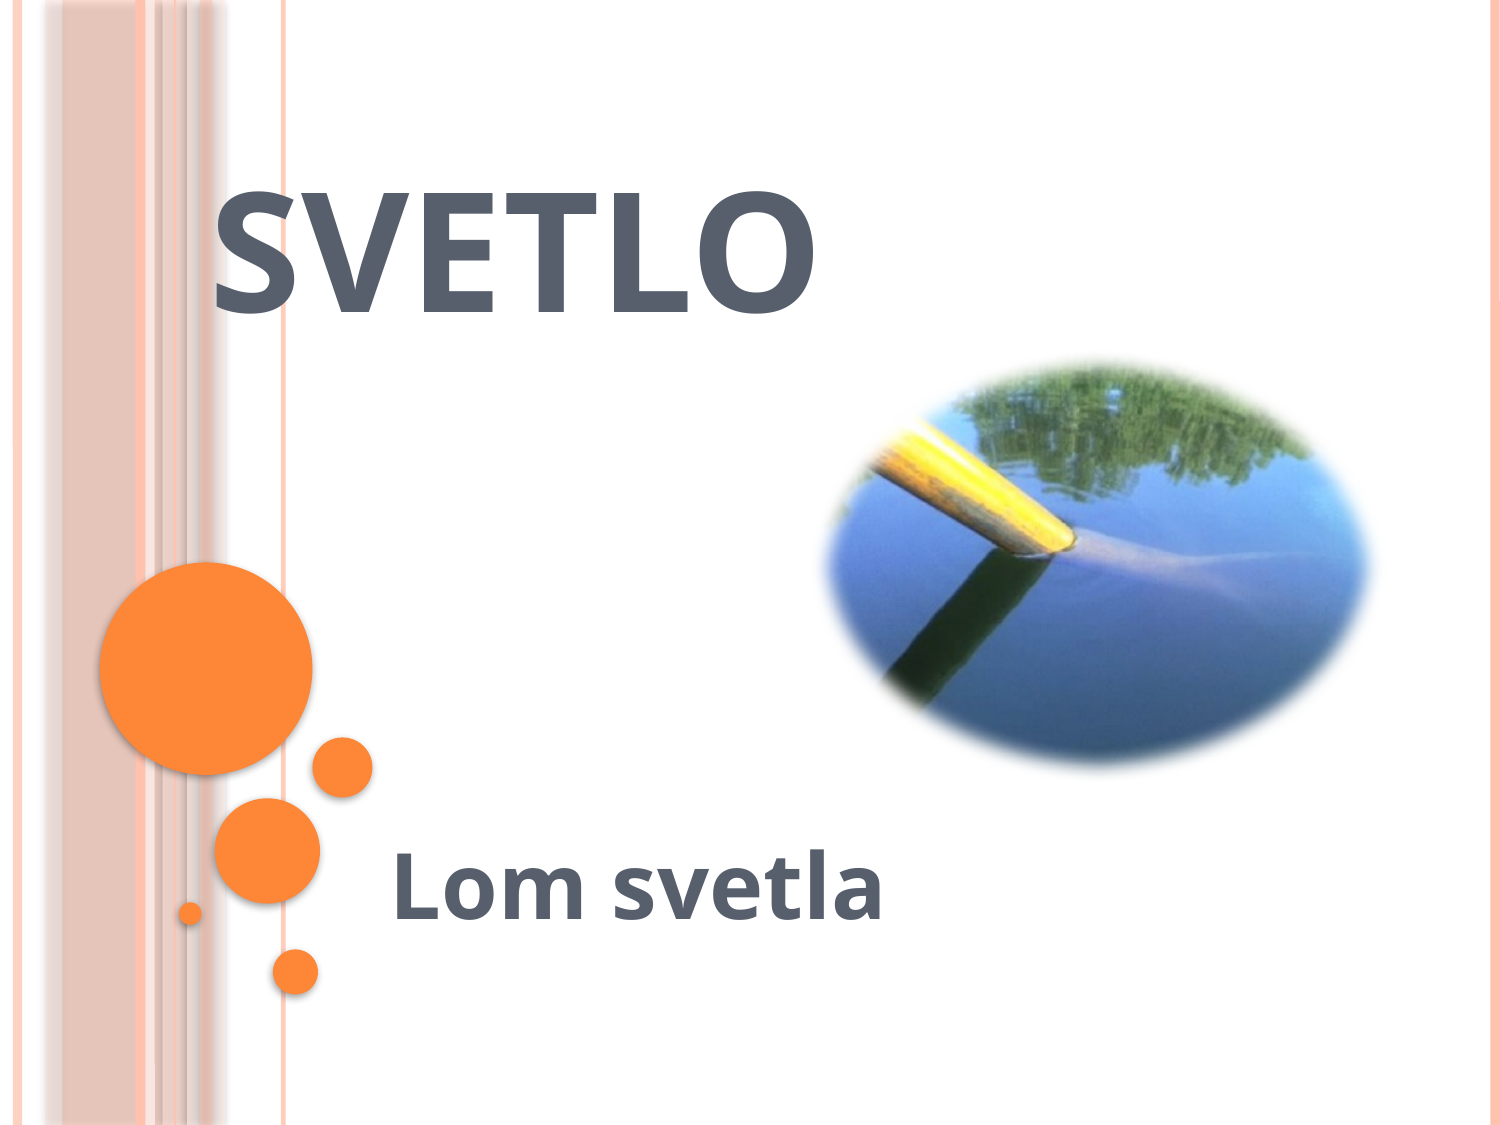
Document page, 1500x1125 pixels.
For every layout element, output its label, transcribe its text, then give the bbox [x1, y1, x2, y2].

title SVETLO [194, 42, 1208, 354]
picture [808, 349, 1387, 784]
subtitle Lom svetla [375, 820, 1388, 1046]
